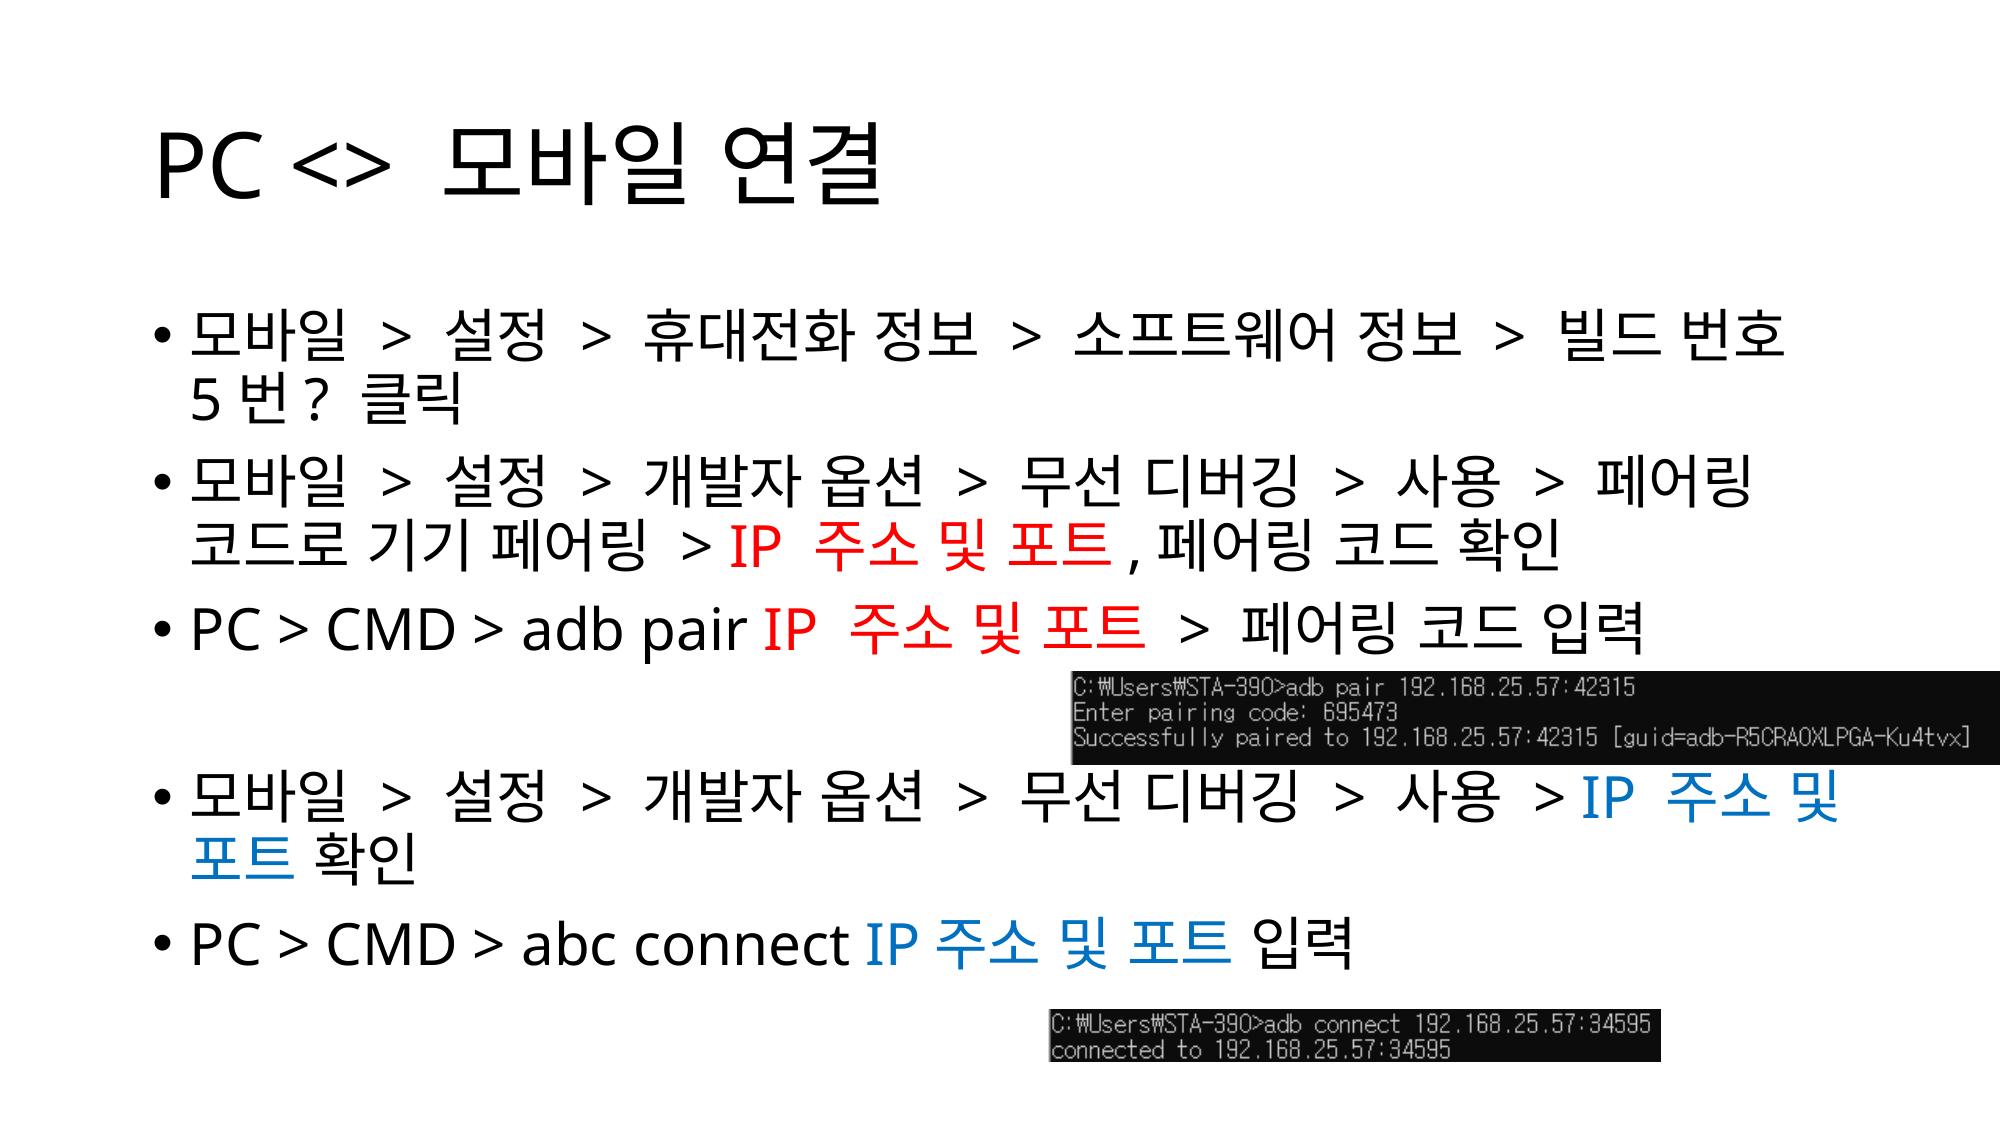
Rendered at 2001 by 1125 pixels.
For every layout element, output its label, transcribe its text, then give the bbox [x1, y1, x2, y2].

picture [1048, 1009, 1661, 1062]
list 모바일 > 설정 > 휴대전화 정보 > 소프트웨어 정보 > 빌드 번호 5번? 클릭 모바일 > 설정 > 개발자 옵션 > 무선 디버깅 > 사용 > 페어링 코드로 기기 페어링 > IP 주소 및 포트,페어링 코드 확인 PC > CMD > adb pair IP 주소 및 포트 > 페어링 코드 입력 모바일 > 설정 > 개발자 옵션 > 무선 디버깅 > 사용 > IP 주소 및 포트 확인 PC > CMD > abc connect IP주소 및 포트 입력 [137, 299, 1863, 1014]
picture [1070, 671, 2000, 765]
title PC <> 모바일 연결 [137, 59, 1863, 278]
